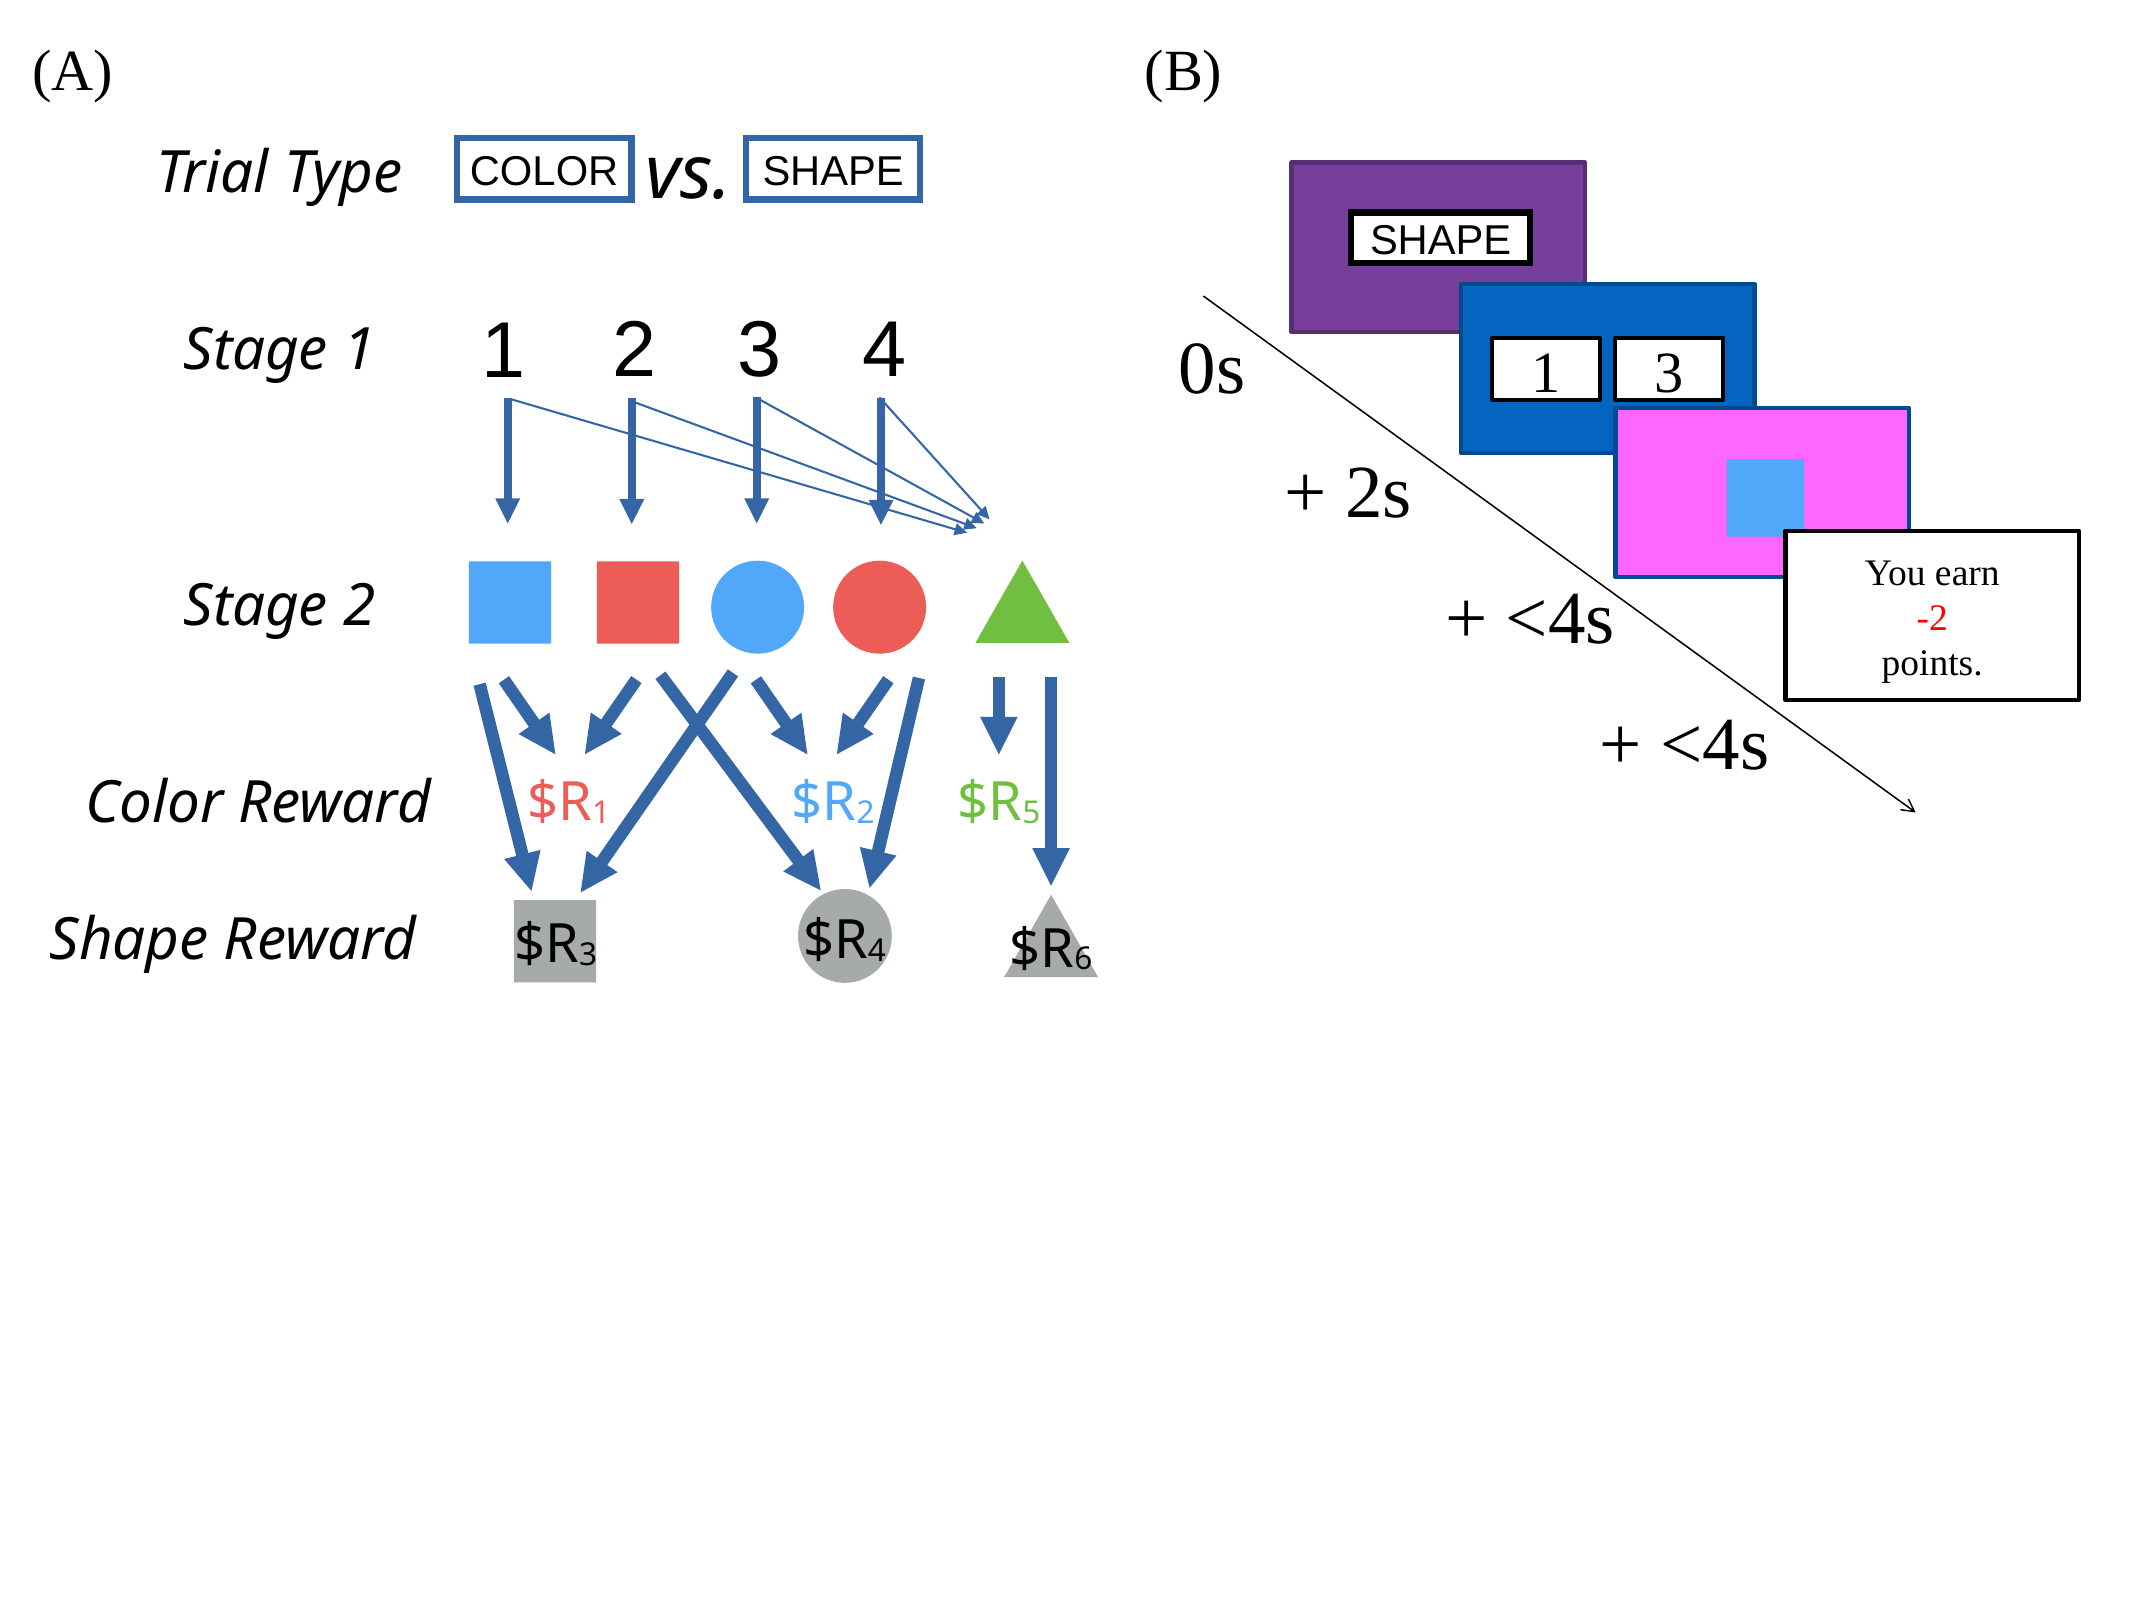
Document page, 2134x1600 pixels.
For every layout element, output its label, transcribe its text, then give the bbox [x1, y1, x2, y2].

text_box [625, 398, 638, 524]
text_box COLOR [469, 143, 619, 194]
text_box [503, 679, 556, 755]
text_box [882, 400, 990, 520]
text_box SHAPE [1351, 212, 1530, 263]
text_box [1203, 295, 1916, 813]
text_box [1044, 676, 1058, 886]
text_box 2 [612, 297, 657, 393]
text_box $R6 [1009, 912, 1093, 979]
text_box [1093, 968, 1099, 978]
text_box (A) [17, 24, 129, 110]
text_box [975, 560, 1070, 643]
text_box [711, 560, 805, 654]
text_box [887, 915, 892, 957]
text_box [798, 914, 803, 957]
text_box $R3 [514, 908, 598, 974]
text_box [745, 137, 921, 200]
text_box Color Reward [77, 755, 440, 843]
text_box [1004, 968, 1009, 978]
text_box [596, 561, 680, 644]
text_box [580, 725, 697, 893]
text_box Trial Type [148, 125, 411, 212]
text_box $R5 [957, 766, 1041, 832]
text_box $R1 [527, 766, 611, 832]
text_box 0s [1163, 311, 1198, 417]
text_box [833, 560, 927, 654]
text_box [874, 397, 888, 525]
text_box [457, 137, 632, 200]
text_box Shape Reward [41, 892, 425, 980]
text_box [882, 507, 967, 536]
text_box $R2 [791, 766, 875, 832]
text_box 3 [737, 297, 781, 393]
text_box Stage 2 [175, 559, 384, 646]
text_box [468, 561, 552, 644]
text_box [479, 684, 535, 891]
text_box [1459, 282, 1757, 288]
text_box [836, 679, 889, 755]
text_box (B) [1129, 24, 1238, 110]
text_box [992, 676, 1006, 755]
text_box [812, 970, 878, 983]
text_box [810, 889, 880, 904]
text_box vs. [636, 115, 741, 222]
text_box [750, 397, 763, 524]
text_box You earn -2 points. [1925, 529, 2081, 702]
text_box [882, 493, 977, 530]
text_box SHAPE [762, 143, 904, 194]
text_box [866, 677, 920, 888]
text_box $R4 [803, 904, 887, 970]
text_box [755, 679, 808, 755]
text_box [1041, 894, 1061, 912]
text_box [660, 675, 821, 891]
text_box [1289, 160, 1587, 288]
text_box 4 [862, 297, 907, 393]
text_box 1 [481, 298, 526, 394]
text_box Stage 1 [175, 302, 384, 390]
text_box [501, 397, 514, 524]
text_box [513, 900, 597, 983]
text_box [584, 679, 637, 755]
text_box [882, 466, 985, 524]
